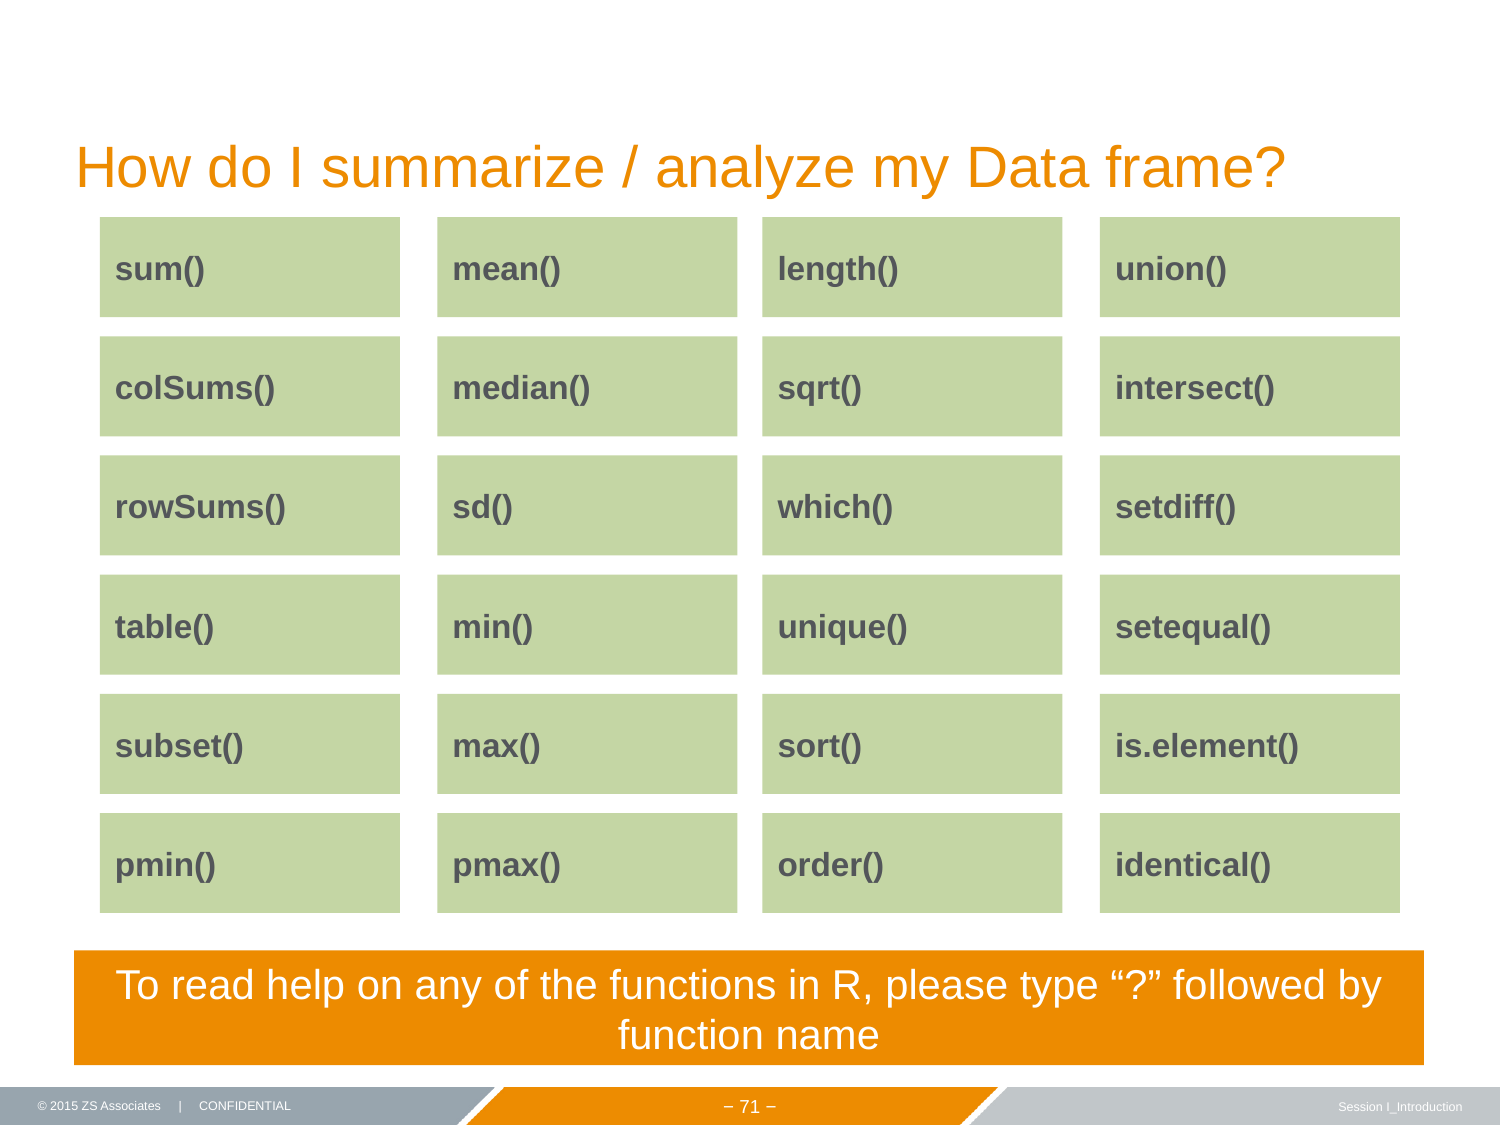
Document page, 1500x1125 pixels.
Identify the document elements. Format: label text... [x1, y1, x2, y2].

text_box intersect() [1099, 336, 1400, 437]
picture [0, 1087, 1500, 1125]
text_box sort() [762, 693, 1063, 794]
text_box median() [437, 336, 738, 437]
text_box identical() [1099, 813, 1400, 913]
text_box union() [1099, 217, 1400, 318]
text_box setequal() [1099, 574, 1400, 675]
title How do I summarize / analyze my Data frame? [74, 128, 1426, 200]
text_box sqrt() [762, 336, 1063, 437]
text_box min() [437, 574, 738, 675]
text_box setdiff() [1099, 455, 1400, 556]
text_box order() [762, 813, 1063, 913]
text_box mean() [437, 217, 738, 318]
text_box colSums() [99, 336, 400, 437]
text_box To read help on any of the functions in R, please type “?” followed by function name [74, 950, 1424, 1066]
text_box table() [99, 574, 400, 675]
text_box max() [437, 693, 738, 794]
text_box sum() [99, 217, 400, 318]
text_box length() [762, 217, 1063, 318]
text_box sd() [437, 455, 738, 556]
text_box rowSums() [99, 455, 400, 556]
text_box subset() [99, 693, 400, 794]
text_box which() [762, 455, 1063, 556]
text_box pmax() [437, 813, 738, 913]
text_box is.element() [1099, 693, 1400, 794]
text_box unique() [762, 574, 1063, 675]
text_box pmin() [99, 813, 400, 913]
